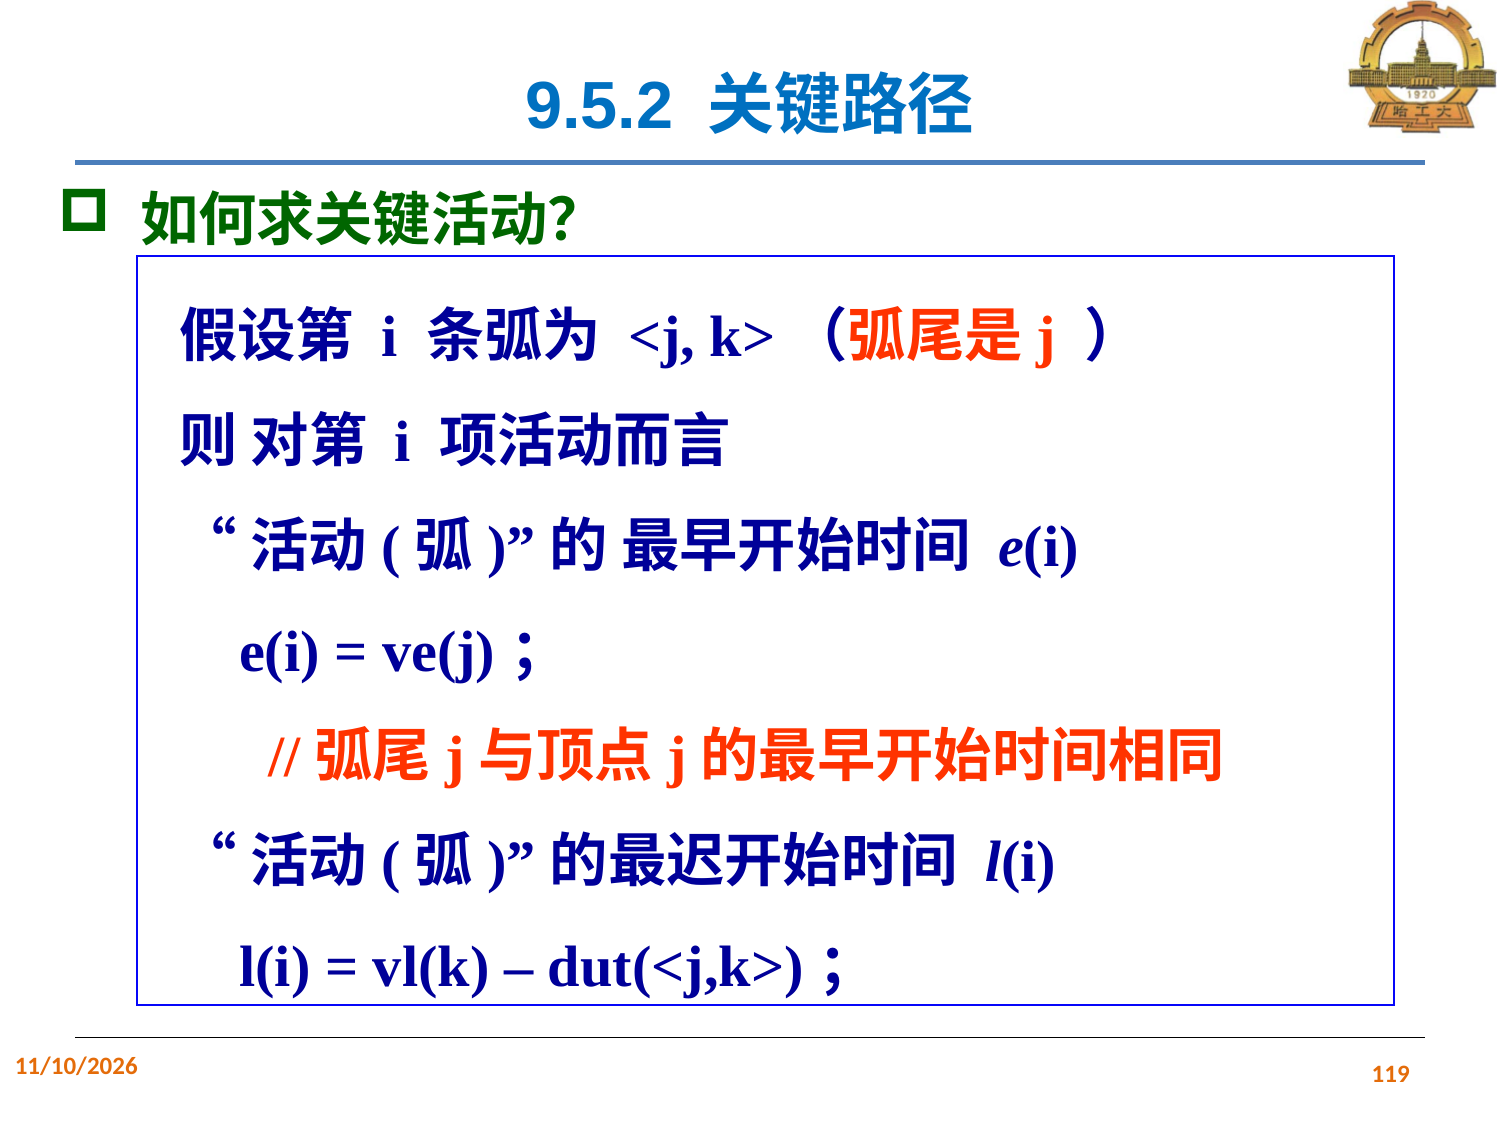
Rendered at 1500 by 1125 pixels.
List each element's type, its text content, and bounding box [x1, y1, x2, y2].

text_box 假设第 i 条弧为 <j, k>（弧尾是j ） 则 对第 i 项活动而言 “活动(弧)”的 最早开始时间 e(i) e(i) = ve(j)； //弧尾j与顶点j的最早开始时间相同 “活动(弧)”的最迟开始时间 l(i) l(i) = vl(k) – dut(<j,k>)； [137, 256, 1395, 1006]
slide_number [0, 1042, 350, 1103]
picture [1340, 0, 1500, 138]
slide_number 119 [1074, 1042, 1425, 1103]
title 9.5.2 关键路径 [75, 0, 1425, 163]
text_box 如何求关键活动？ [43, 174, 621, 260]
